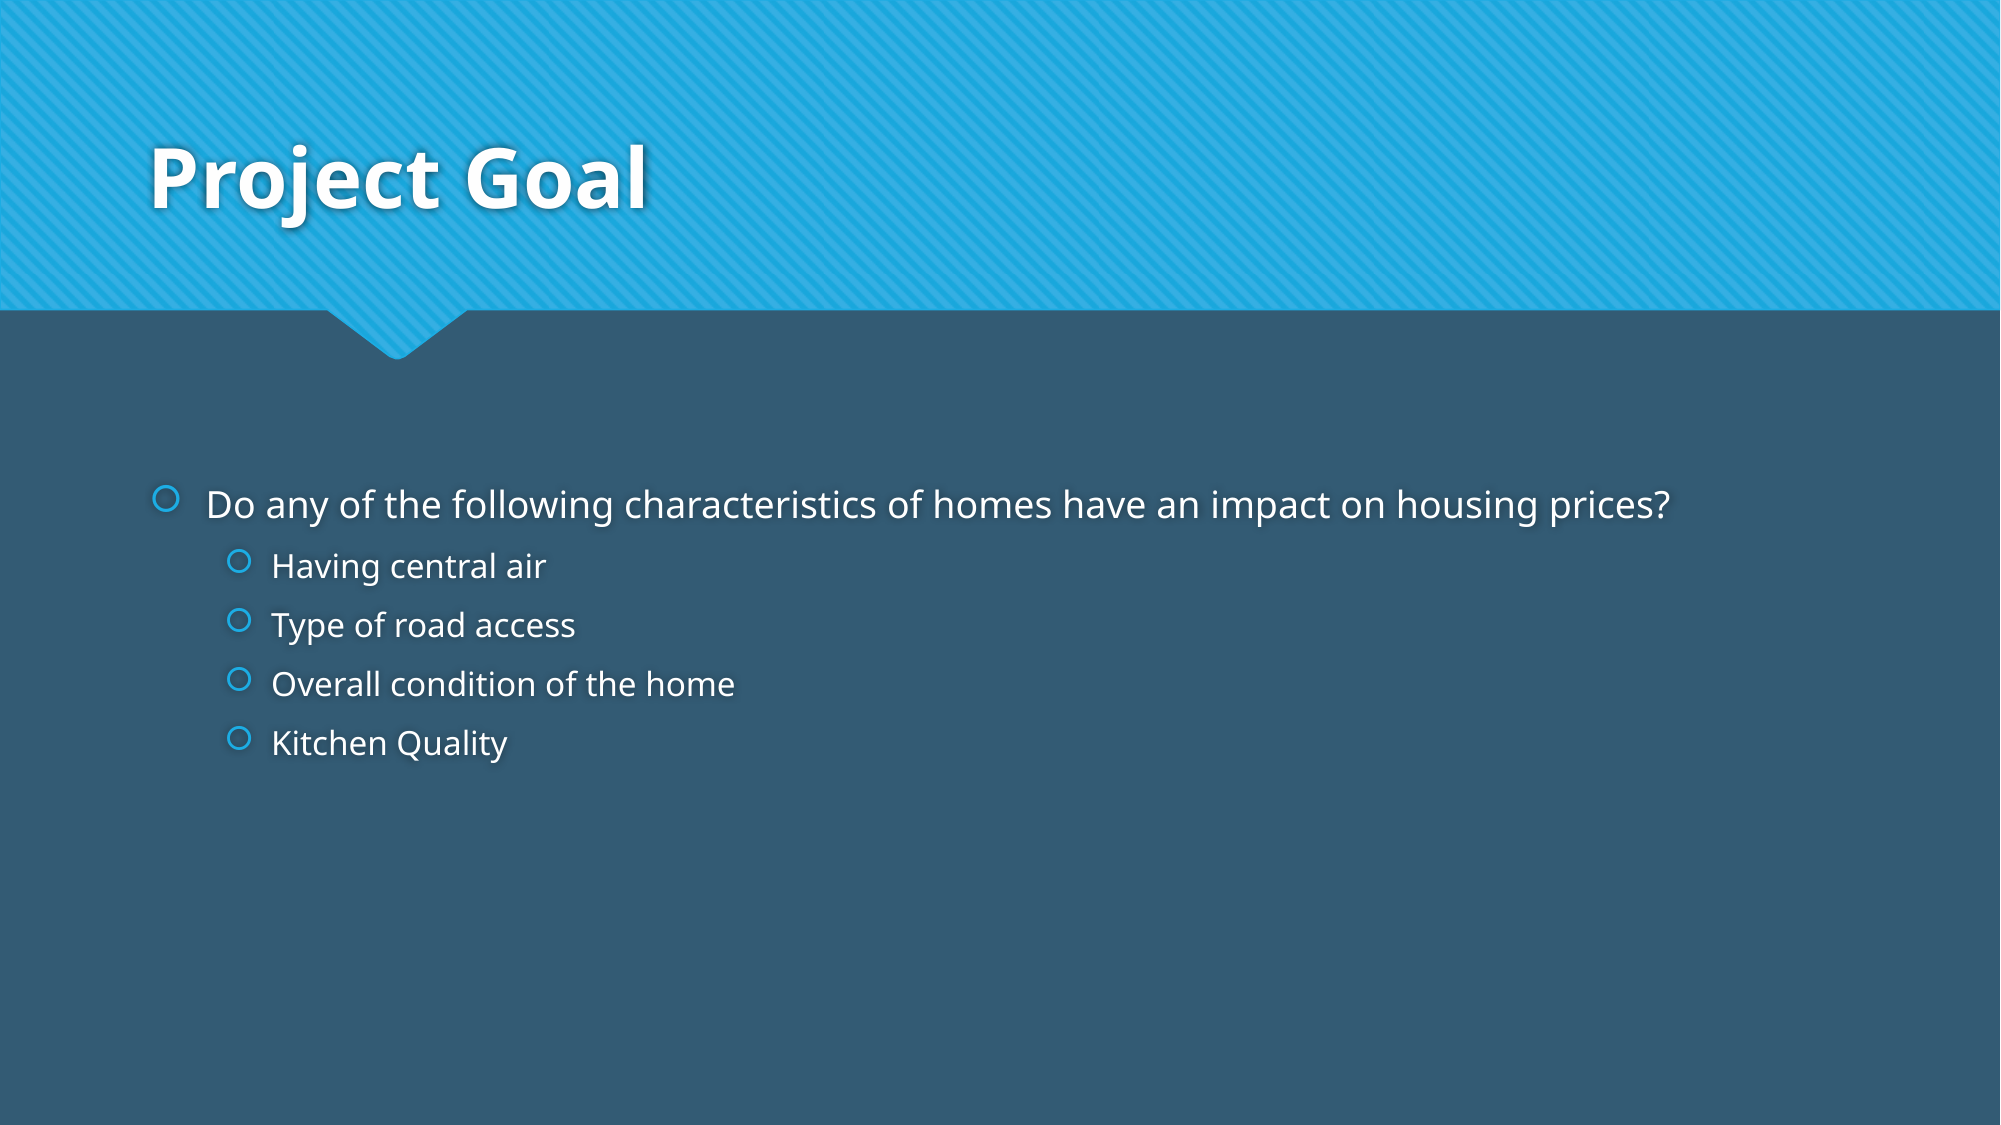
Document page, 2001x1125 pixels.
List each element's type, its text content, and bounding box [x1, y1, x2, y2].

title Project Goal [132, 73, 1868, 233]
list Do any of the following characteristics of homes have an impact on housing prices? Having central air Type of road access Overall condition of the home Kitchen Quality [134, 364, 1866, 962]
